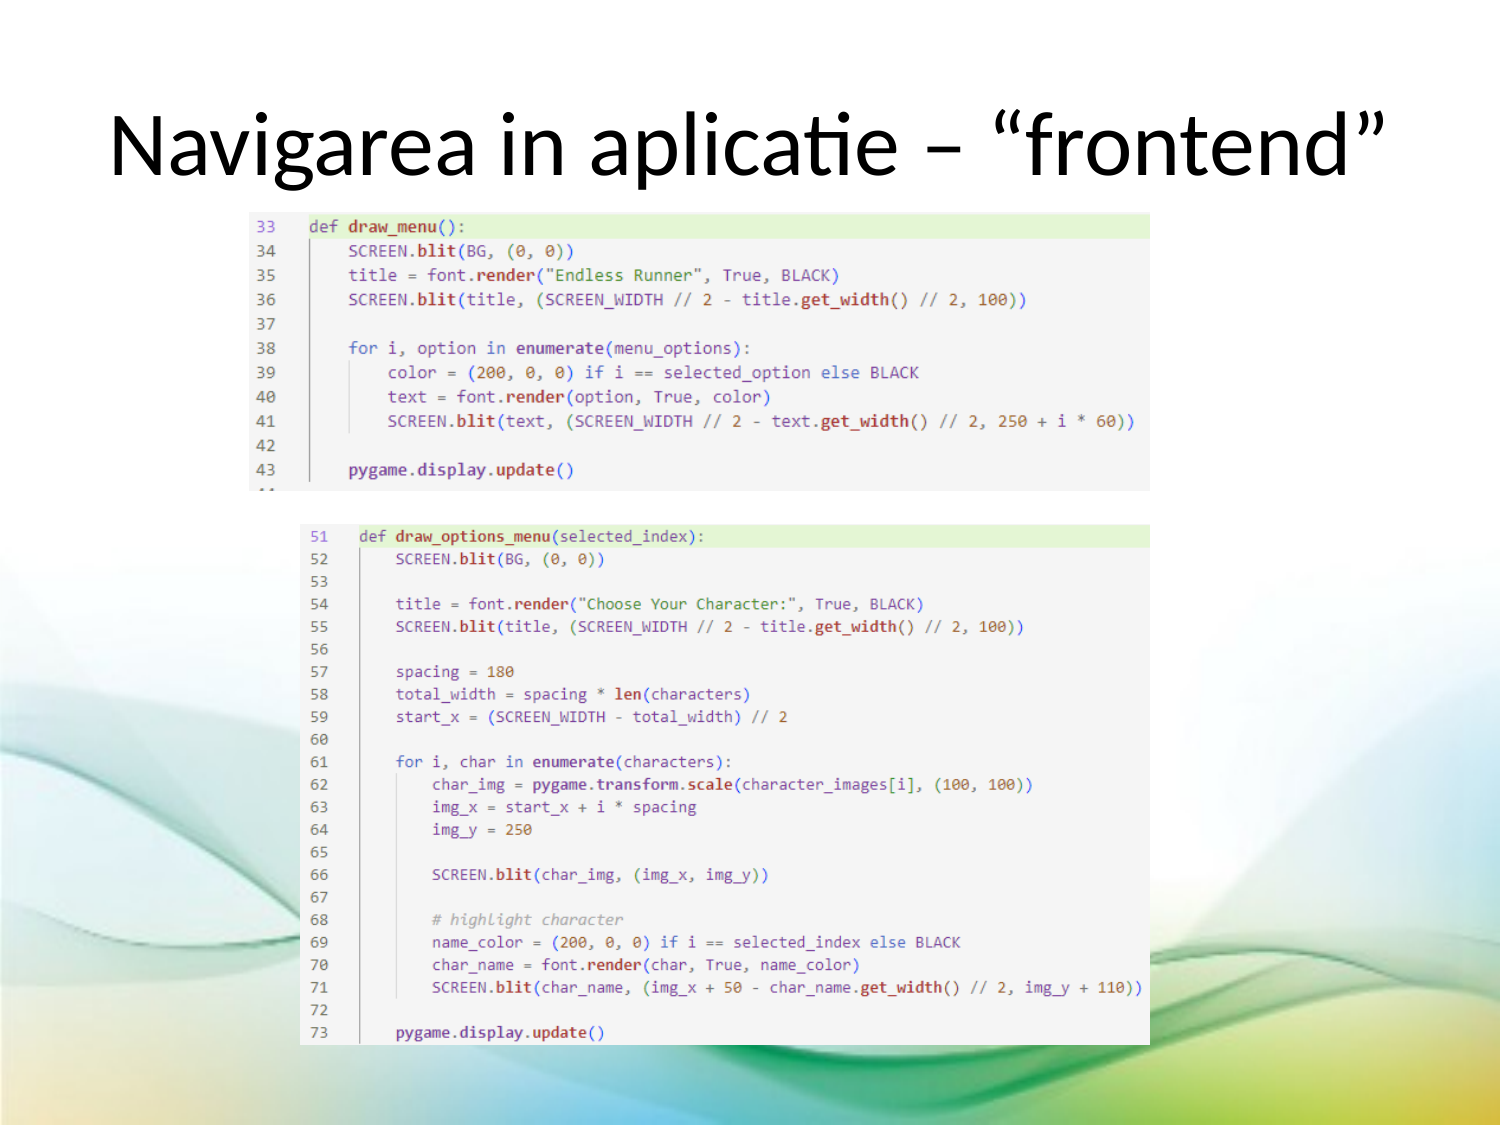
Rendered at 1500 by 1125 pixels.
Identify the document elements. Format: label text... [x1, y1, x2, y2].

picture [0, 0, 1500, 1125]
title Navigarea in aplicatie – “frontend” [75, 45, 1425, 233]
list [249, 212, 1151, 492]
